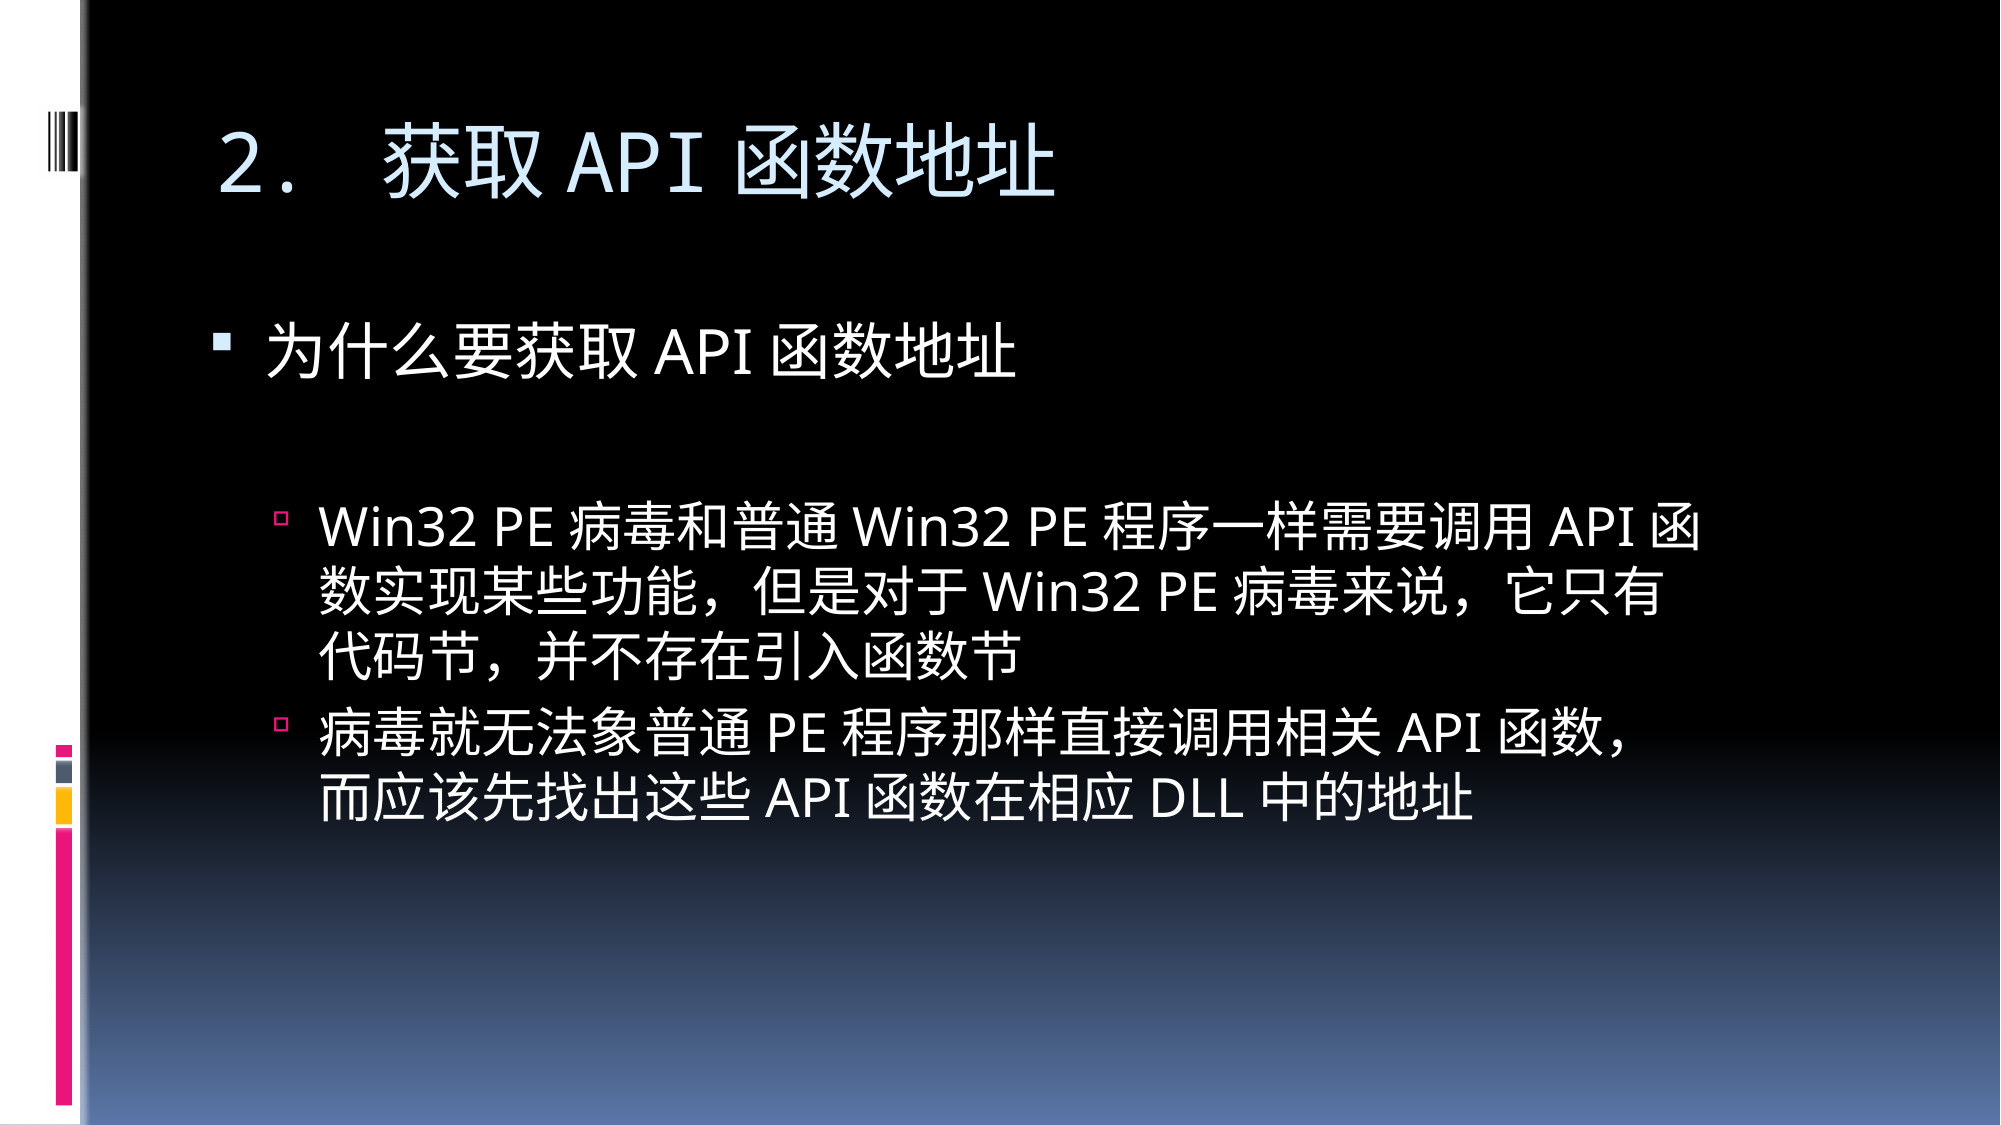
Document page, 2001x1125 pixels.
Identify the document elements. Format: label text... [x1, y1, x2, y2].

title 2. 获取API函数地址 [200, 83, 1900, 234]
list 为什么要获取API函数地址 Win32 PE病毒和普通Win32 PE程序一样需要调用API函数实现某些功能，但是对于Win32 PE病毒来说，它只有代码节，并不存在引入函数节 病毒就无法象普通PE程序那样直接调用相关API函数，而应该先找出这些API函数在相应DLL中的地址 [182, 304, 1725, 1024]
